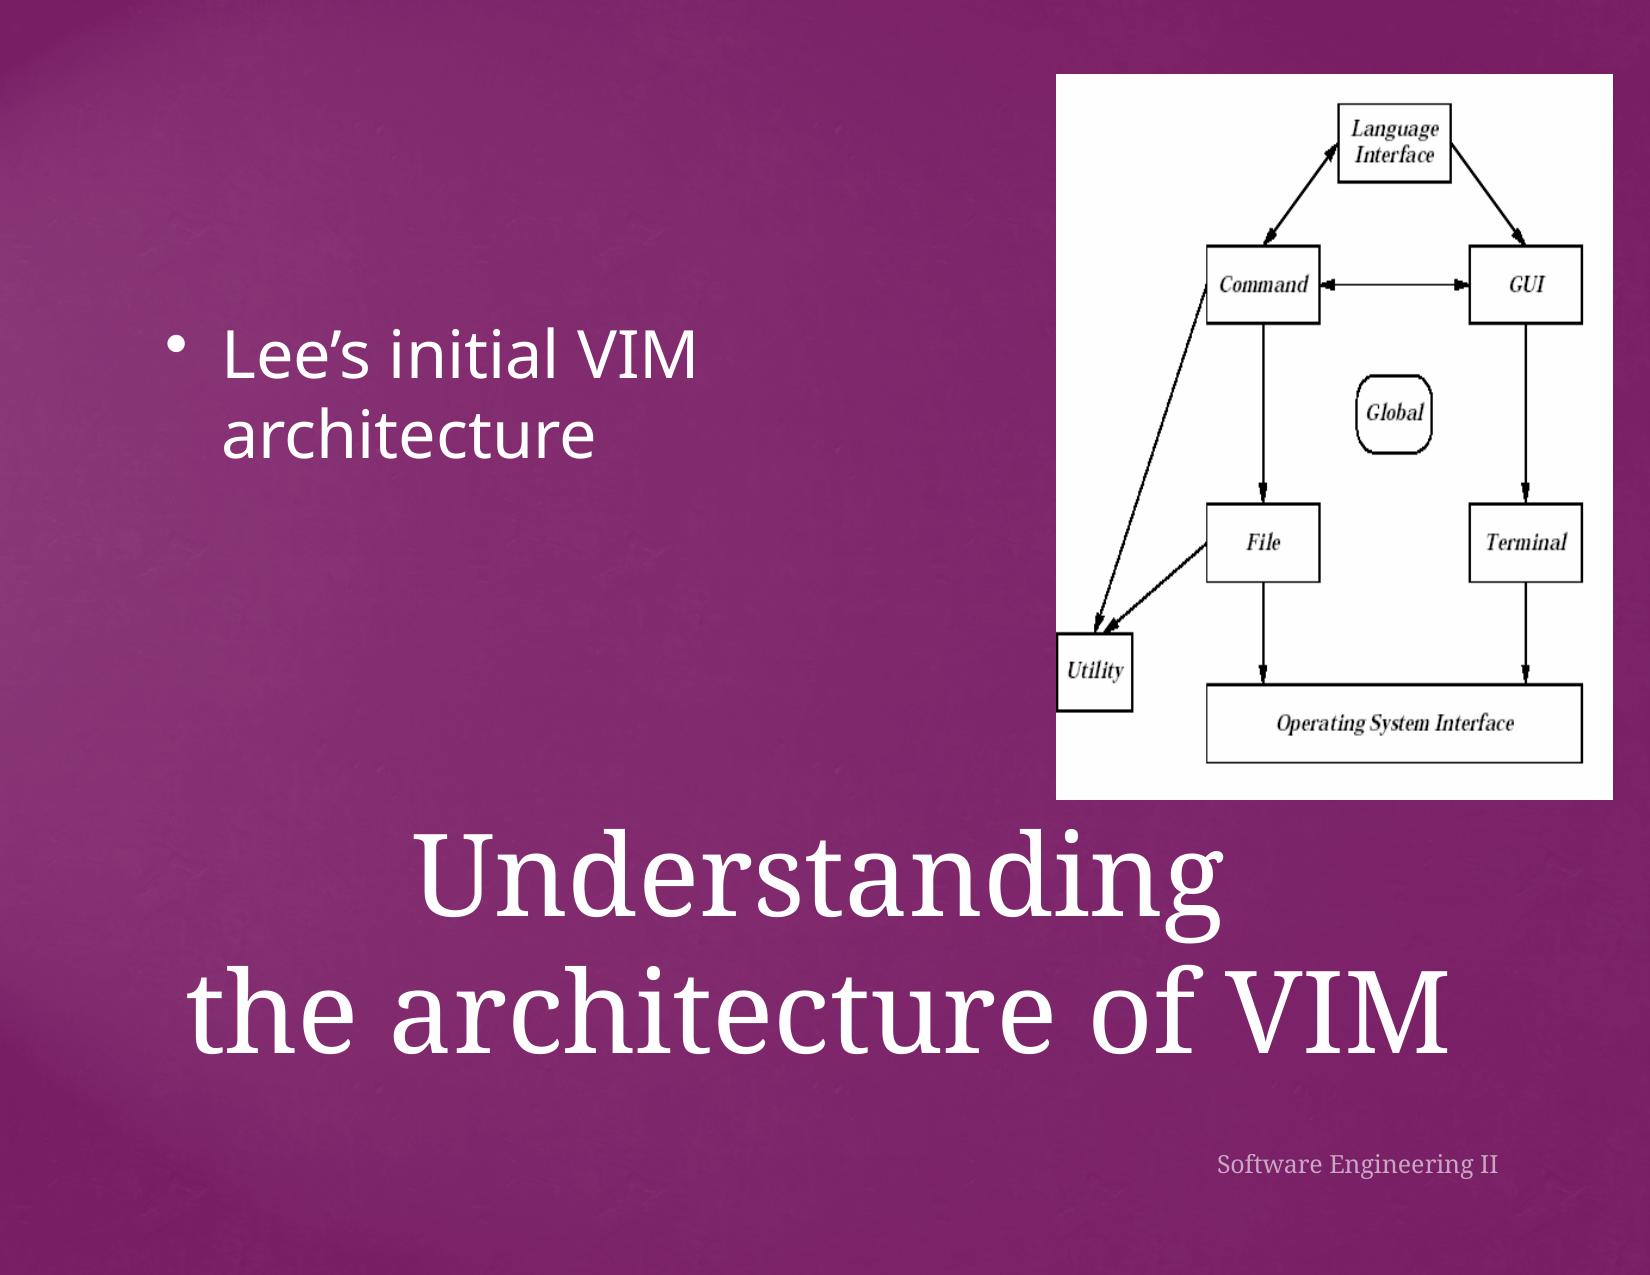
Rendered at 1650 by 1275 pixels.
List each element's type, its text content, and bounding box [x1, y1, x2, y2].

slide_number Software Engineering II [1113, 1144, 1499, 1275]
picture [1055, 74, 1613, 801]
text_box Lee’s initial VIM architecture [162, 309, 1045, 472]
title Understanding the architecture of VIM [24, 662, 1613, 1077]
